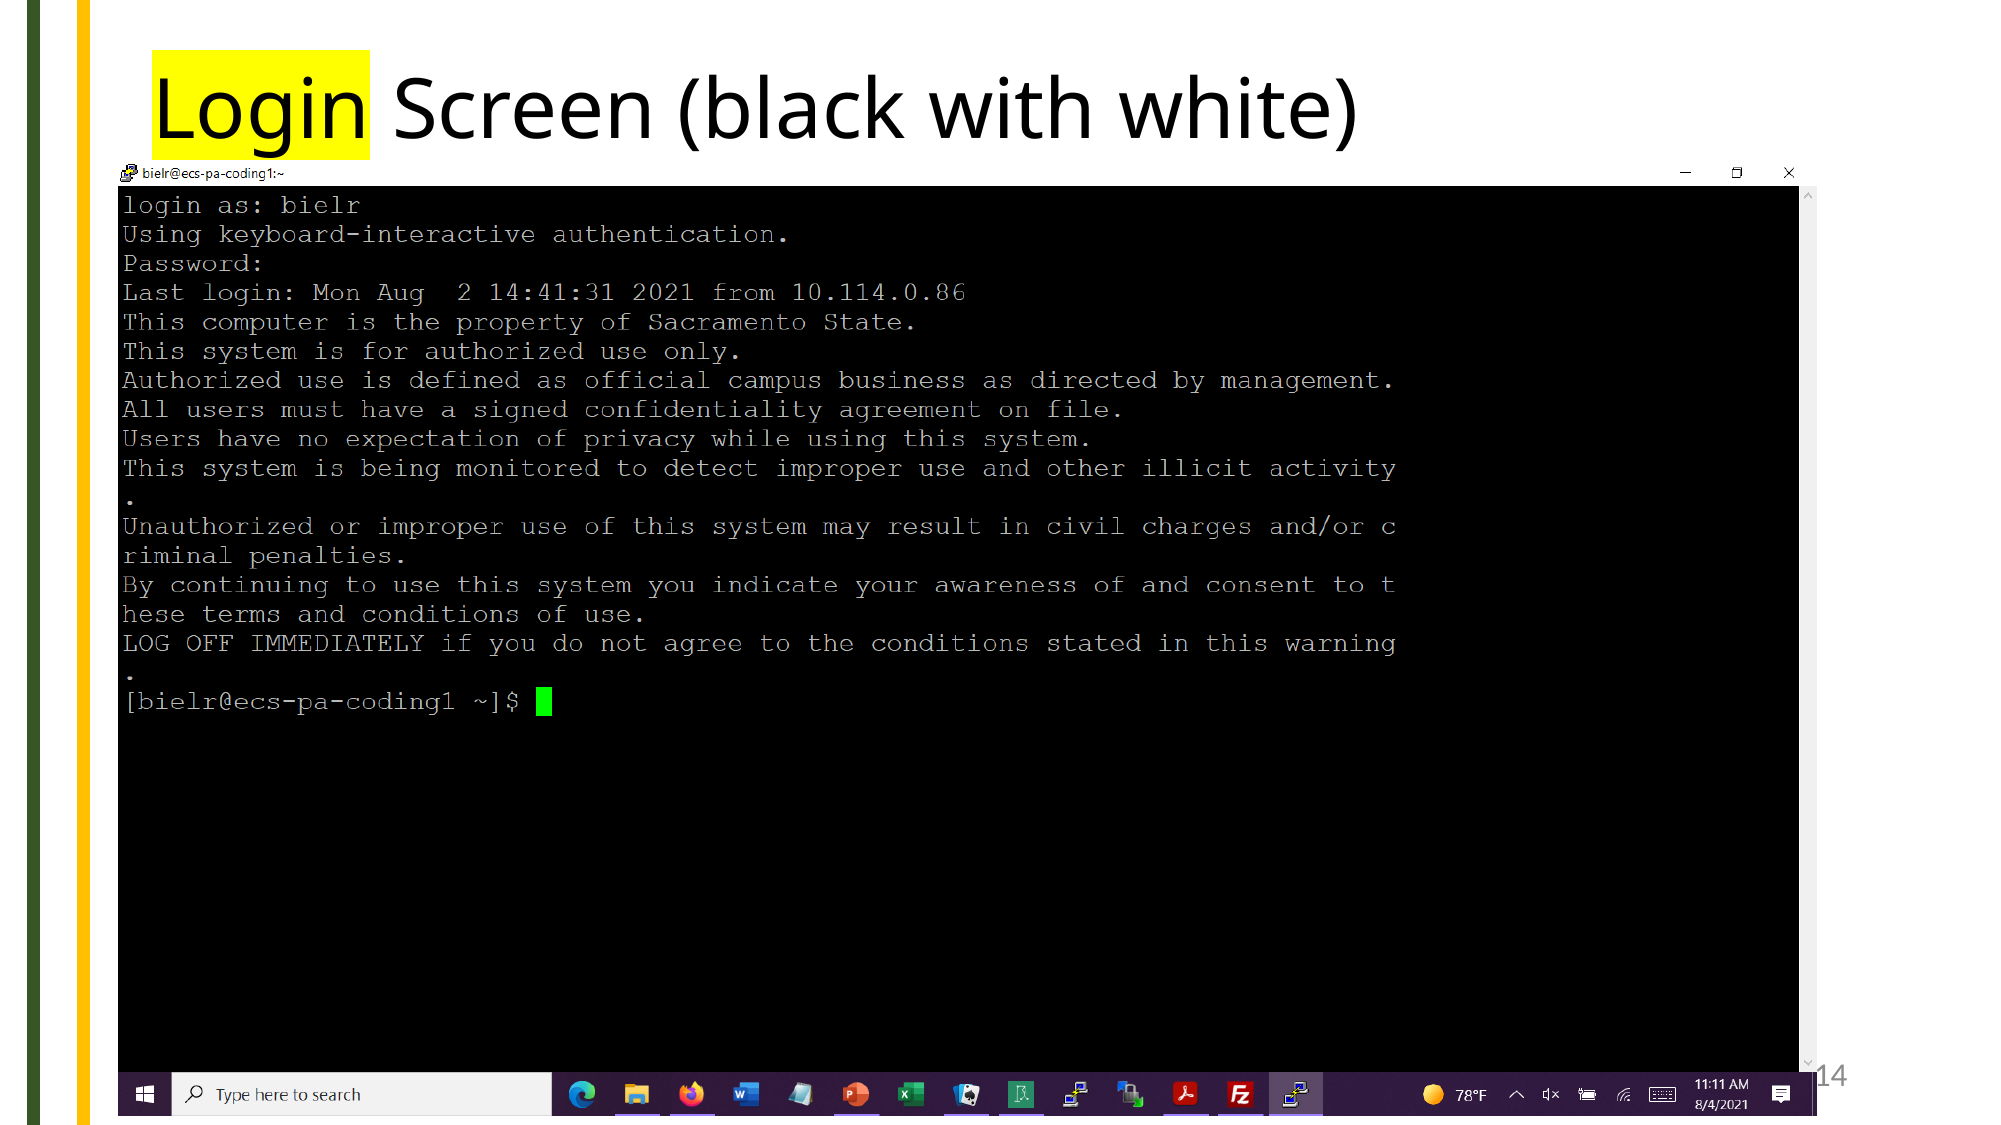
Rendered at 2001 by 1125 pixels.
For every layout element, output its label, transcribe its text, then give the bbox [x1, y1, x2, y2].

title Login Screen (black with white) [137, 3, 1863, 221]
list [118, 160, 1817, 1116]
slide_number 14 [1817, 1042, 1863, 1103]
